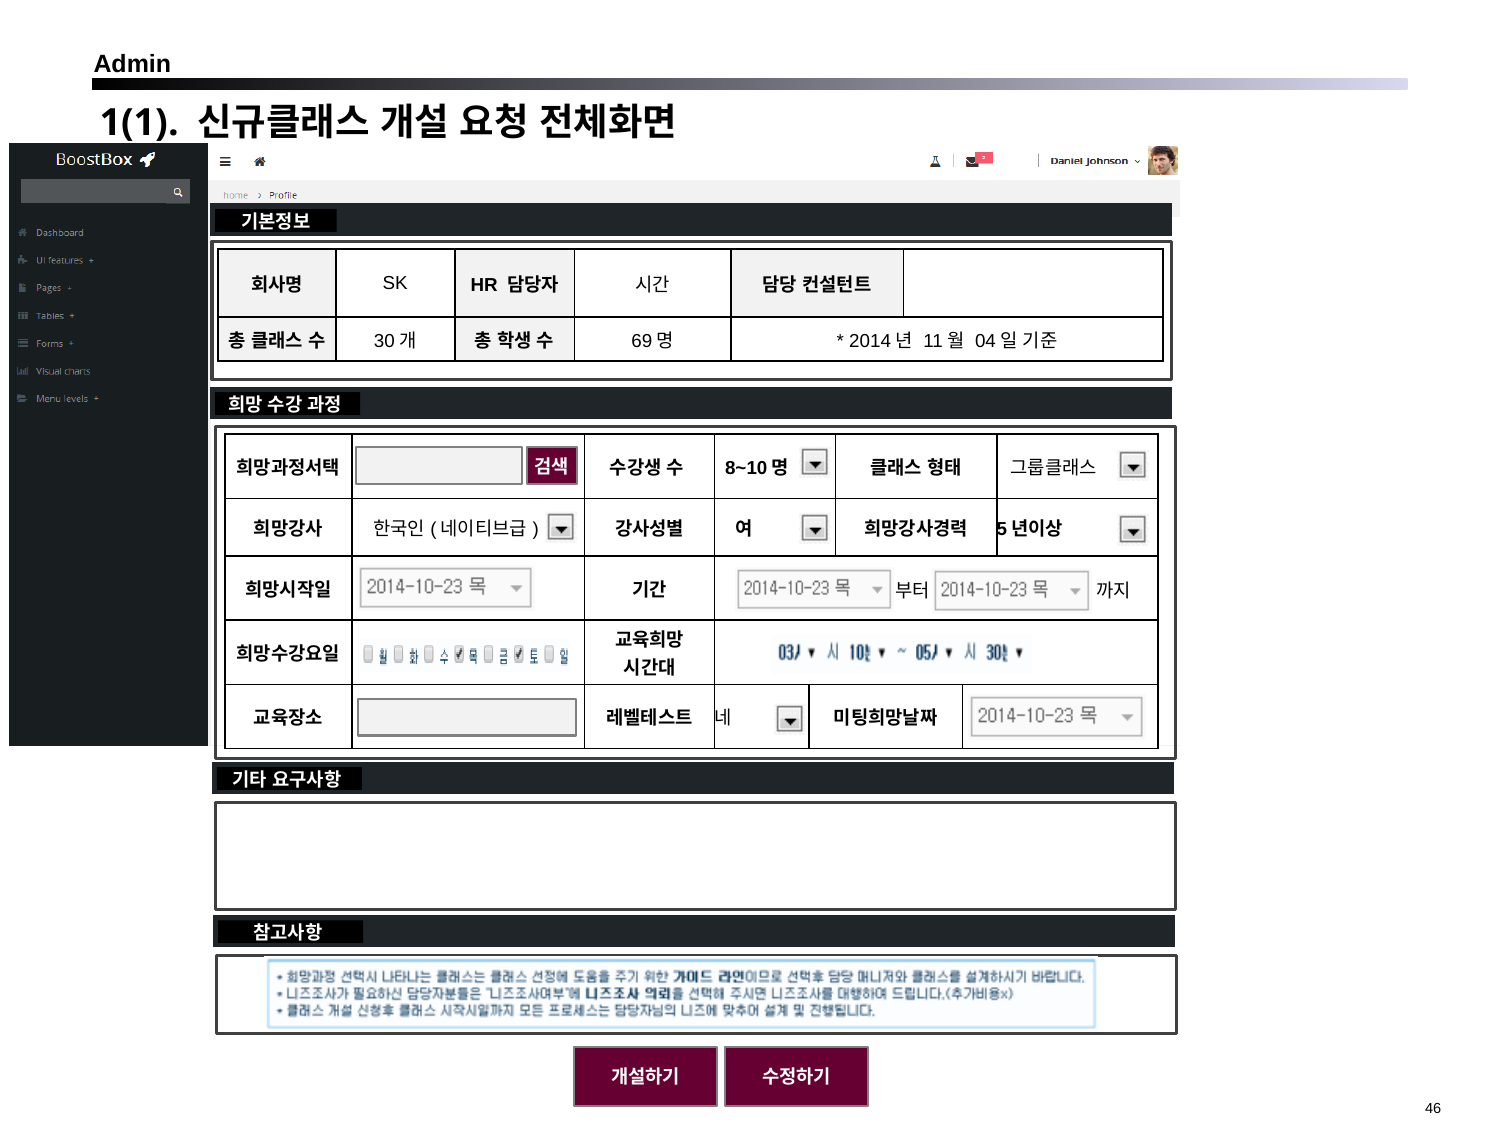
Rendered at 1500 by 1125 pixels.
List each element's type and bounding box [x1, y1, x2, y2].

text_box [724, 1046, 869, 1107]
text_box [213, 915, 1176, 948]
text_box [209, 203, 1173, 236]
picture [264, 956, 1098, 1032]
text_box [573, 1046, 718, 1107]
text_box [216, 955, 1177, 1034]
picture [9, 142, 1180, 746]
text_box [735, 566, 1140, 614]
text_box [211, 762, 1174, 795]
text_box [215, 802, 1176, 910]
text_box [99, 91, 1412, 745]
text_box [93, 47, 300, 78]
text_box [209, 387, 1173, 420]
text_box [215, 746, 1176, 759]
